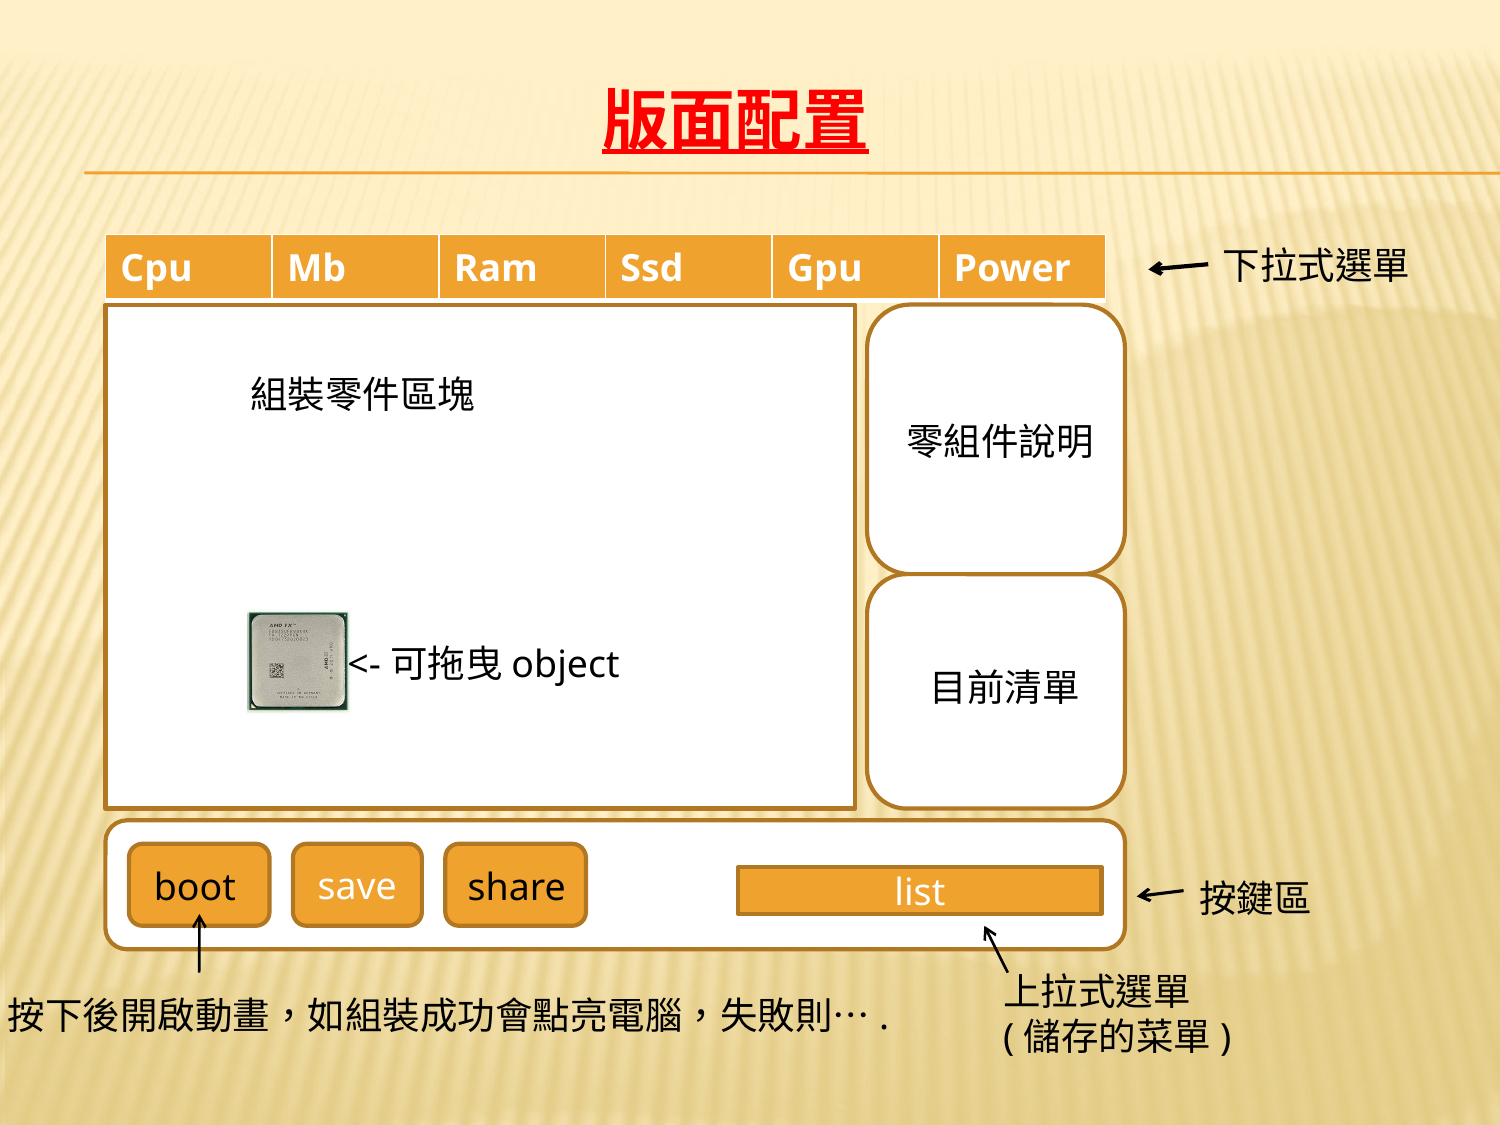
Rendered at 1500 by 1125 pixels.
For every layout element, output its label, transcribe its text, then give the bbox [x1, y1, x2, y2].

table_header Power [940, 235, 1105, 298]
text_box 版面配置 [587, 70, 885, 165]
table_header Cpu [106, 235, 271, 298]
text_box [443, 841, 589, 928]
text_box [864, 572, 1128, 811]
text_box 按鍵區 [1184, 867, 1327, 927]
table_header Gpu [773, 235, 938, 298]
text_box save [290, 841, 424, 928]
table_header Mb [273, 235, 438, 298]
table_header Ssd [606, 235, 771, 298]
text_box [864, 302, 1128, 574]
text_box 下拉式選單 [1208, 234, 1426, 295]
text_box boot [139, 855, 251, 916]
text_box [126, 841, 272, 928]
picture [245, 609, 352, 716]
text_box 按下後開啟動畫，如組裝成功會點亮電腦，失敗則…. [0, 984, 904, 1045]
text_box 零組件說明 [891, 410, 1109, 470]
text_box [1136, 890, 1184, 897]
text_box 組裝零件區塊 [235, 363, 491, 423]
text_box [103, 818, 1128, 952]
text_box <-可拖曳object [362, 632, 635, 693]
text_box 目前清單 [915, 656, 1095, 716]
text_box list [736, 865, 1104, 916]
text_box 組裝 [103, 303, 857, 811]
text_box 上拉式選單 (儲存的菜單) [988, 960, 1246, 1066]
table_header Ram [440, 235, 605, 298]
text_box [1148, 264, 1208, 270]
text_box share [452, 855, 581, 916]
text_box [972, 937, 1020, 962]
